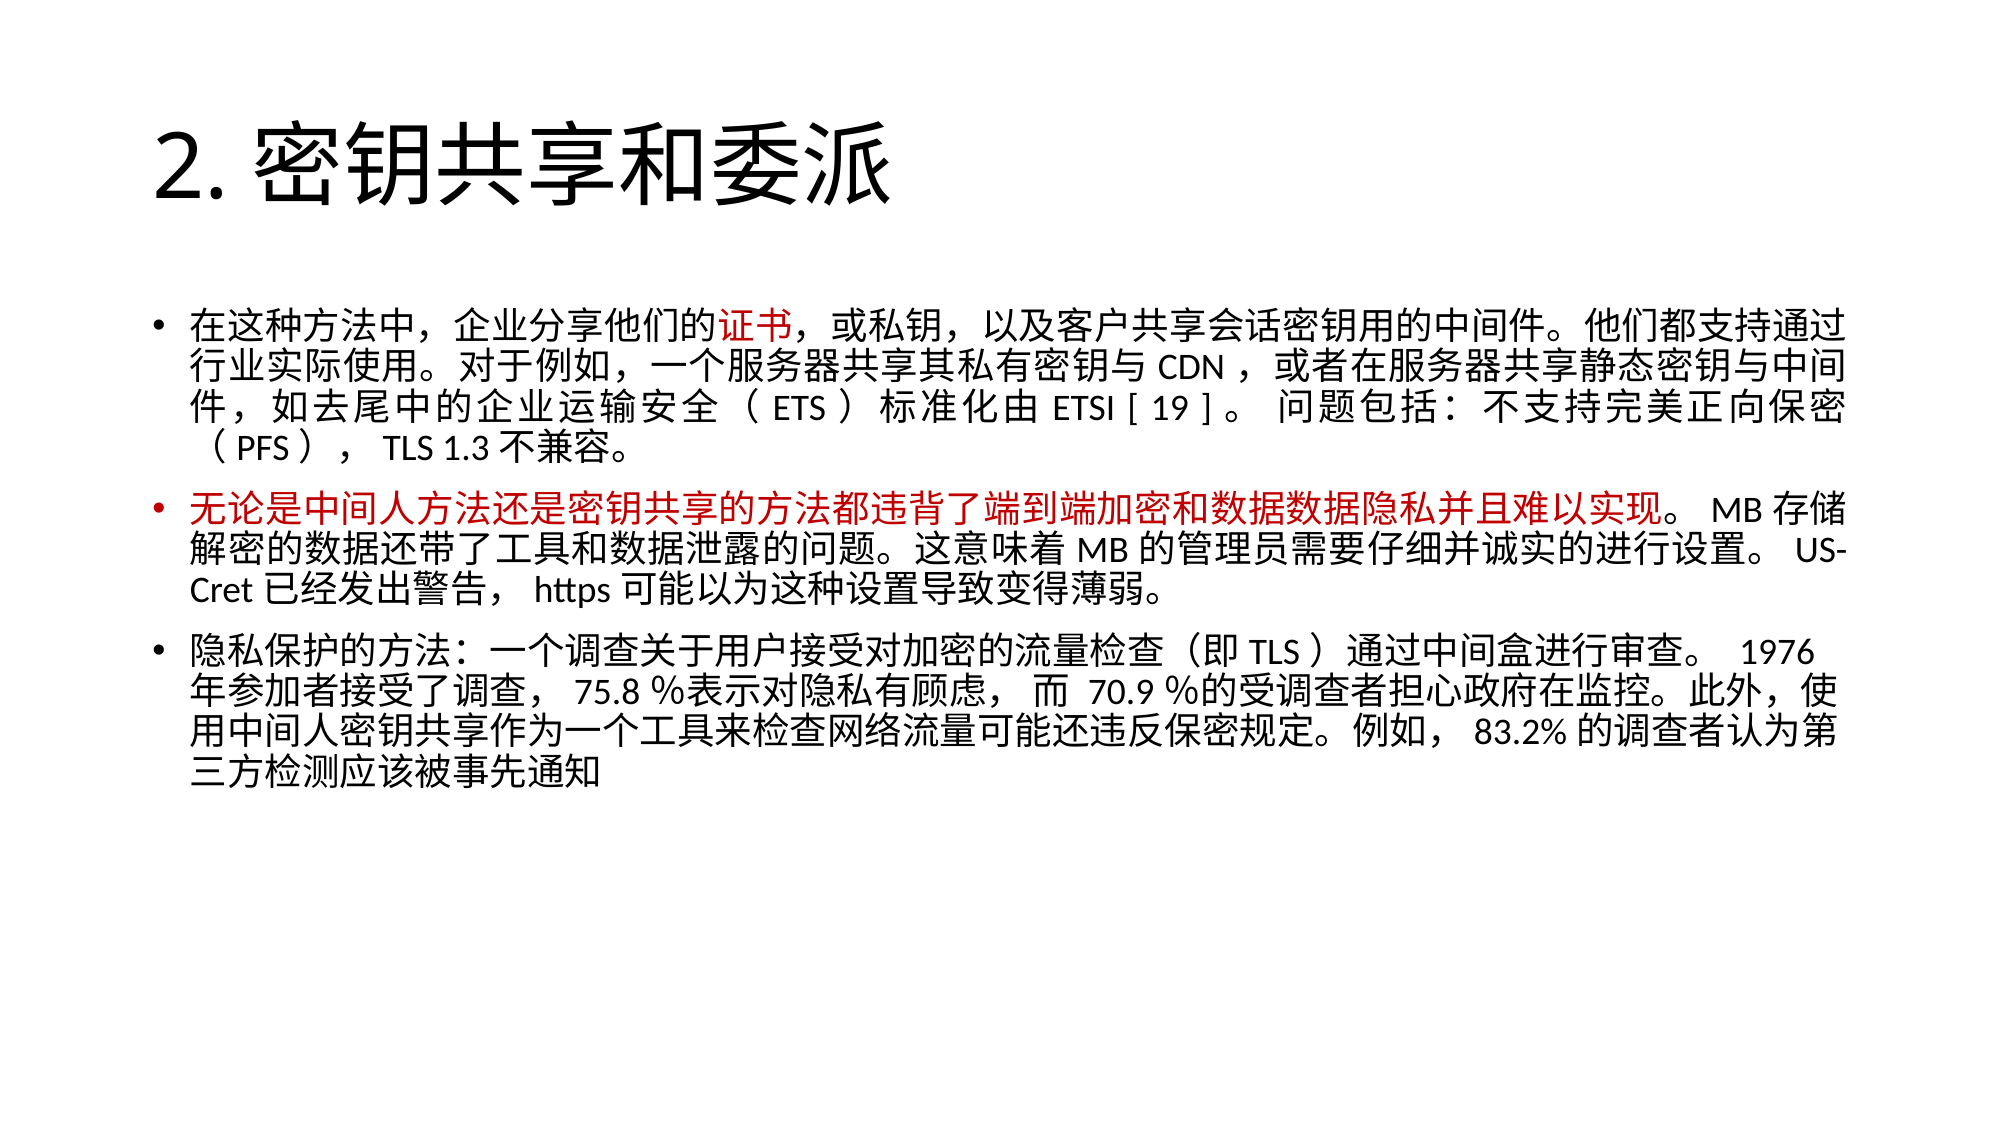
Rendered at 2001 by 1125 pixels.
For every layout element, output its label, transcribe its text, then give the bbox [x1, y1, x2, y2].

title 2.密钥共享和委派 [137, 59, 1863, 278]
list 在这种方法中，企业分享他们的证书，或私钥，以及客户共享会话密钥用的中间件。他们都支持通过行业实际使用。对于例如，一个服务器共享其私有密钥与CDN，或者在服务器共享静态密钥与中间件，如去尾中的企业运输安全（ETS）标准化由ETSI [ 19 ]。 问题包括：不支持完美正向保密（PFS），TLS 1.3不兼容。 无论是中间人方法还是密钥共享的方法都违背了端到端加密和数据数据隐私并且难以实现。MB存储解密的数据还带了工具和数据泄露的问题。这意味着MB的管理员需要仔细并诚实的进行设置。US-Cret已经发出警告，https可能以为这种设置导致变得薄弱。 隐私保护的方法：一个调查关于用户接受对加密的流量检查（即TLS）通过中间盒进行审查。 1976年参加者接受了调查，75.8％表示对隐私有顾虑， 而 70.9％的受调查者担心政府在监控。此外，使用中间人密钥共享作为一个工具来检查网络流量可能还违反保密规定。例如，83.2%的调查者认为第三方检测应该被事先通知 [137, 299, 1863, 1014]
